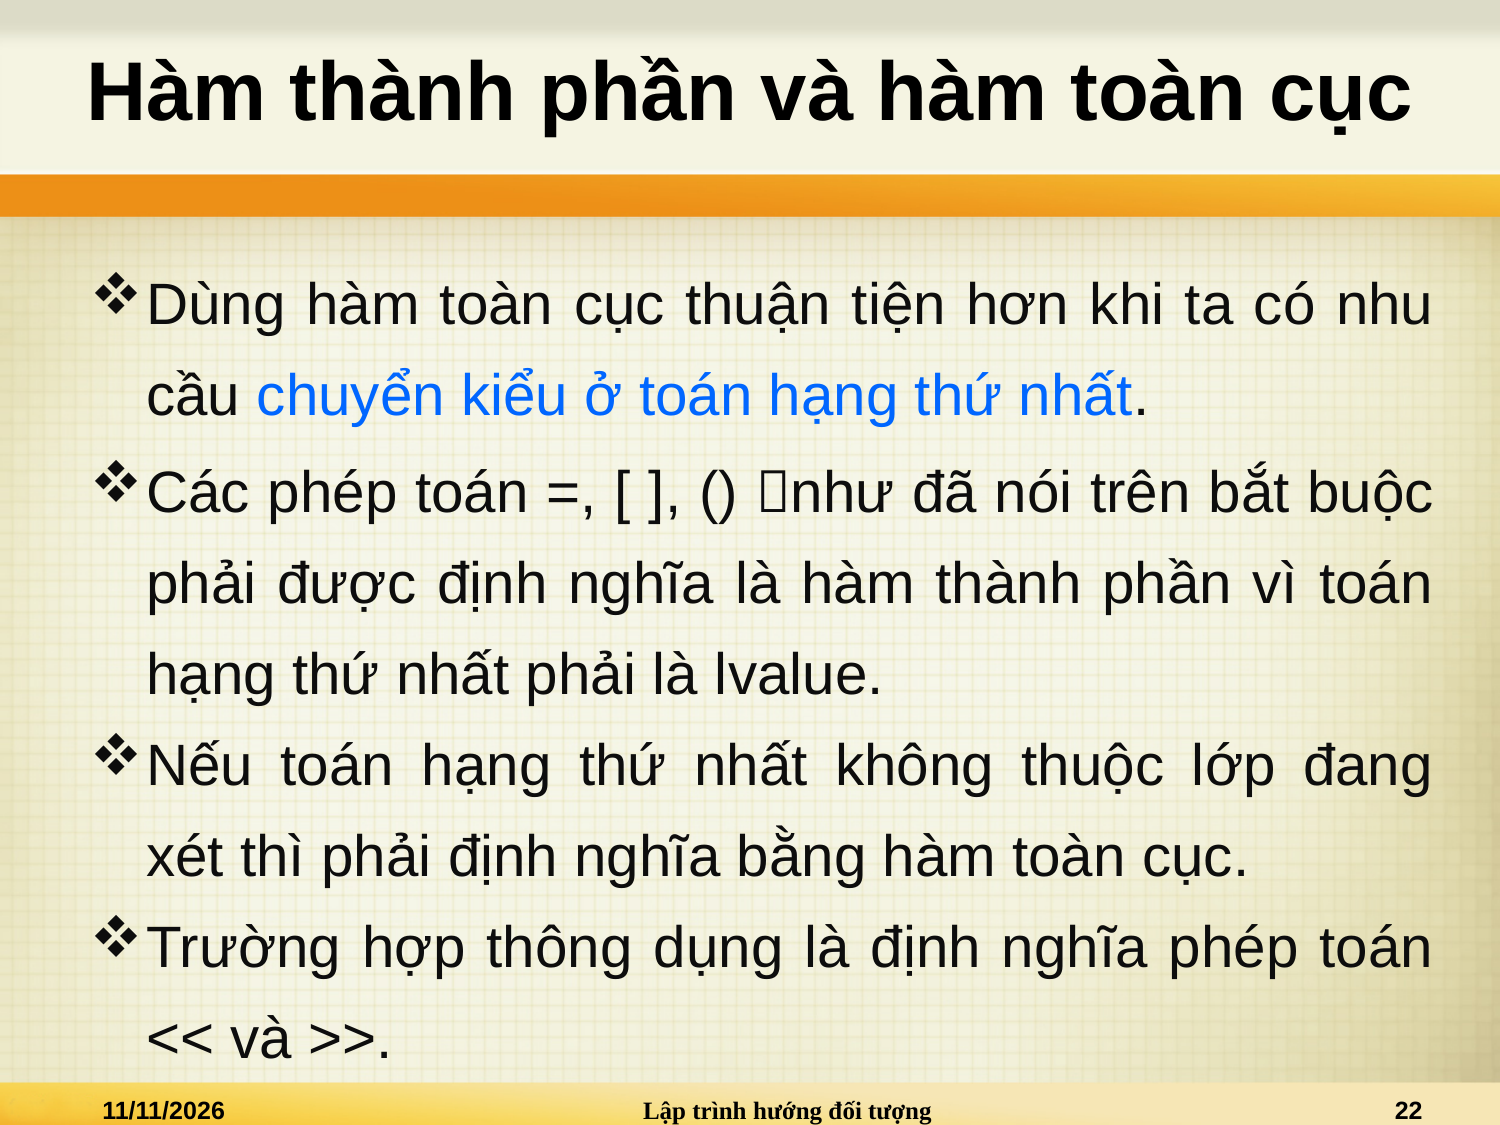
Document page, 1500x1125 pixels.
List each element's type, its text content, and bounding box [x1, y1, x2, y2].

picture [0, 175, 1500, 1125]
footer Lập trình hướng đối tượng [549, 1087, 1025, 1125]
slide_number 22 [1087, 1087, 1438, 1125]
list Dùng hàm toàn cục thuận tiện hơn khi ta có nhu cầu chuyển kiểu ở toán hạng thứ nhất. Các phép toán =, [ ], () như đã nói trên bắt buộc phải được định nghĩa là hàm thành phần vì toán hạng thứ nhất phải là lvalue. Nếu toán hạng thứ nhất không thuộc lớp đang xét thì phải định nghĩa bằng hàm toàn cục. Trường hợp thông dụng là định nghĩa phép toán << và >>. [75, 237, 1450, 1046]
title Hàm thành phần và hàm toàn cục [0, 0, 1500, 175]
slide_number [87, 1087, 438, 1125]
